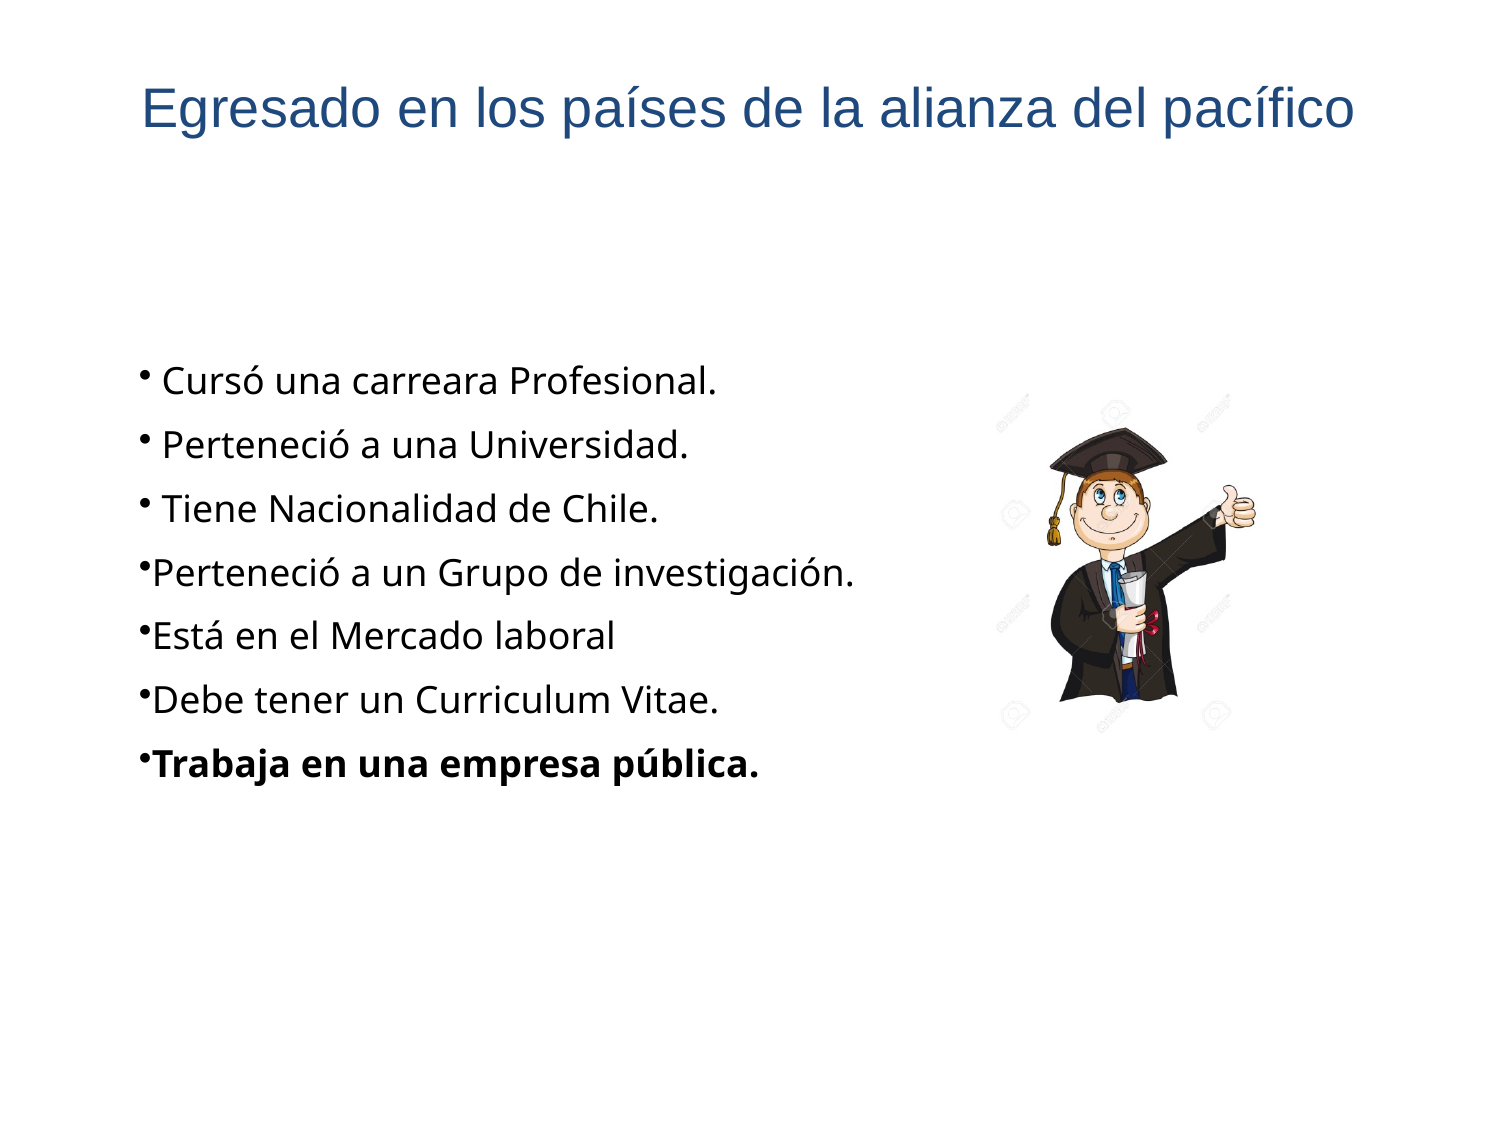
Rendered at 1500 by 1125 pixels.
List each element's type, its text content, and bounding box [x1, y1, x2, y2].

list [985, 385, 1280, 741]
text_box Cursó una carreara Profesional. Perteneció a una Universidad. Tiene Nacionalidad de Chile. Perteneció a un Grupo de investigación. Está en el Mercado laboral Debe tener un Curriculum Vitae. Trabaja en una empresa pública. [123, 349, 963, 920]
title Egresado en los países de la alianza del pacífico [75, 45, 1425, 233]
